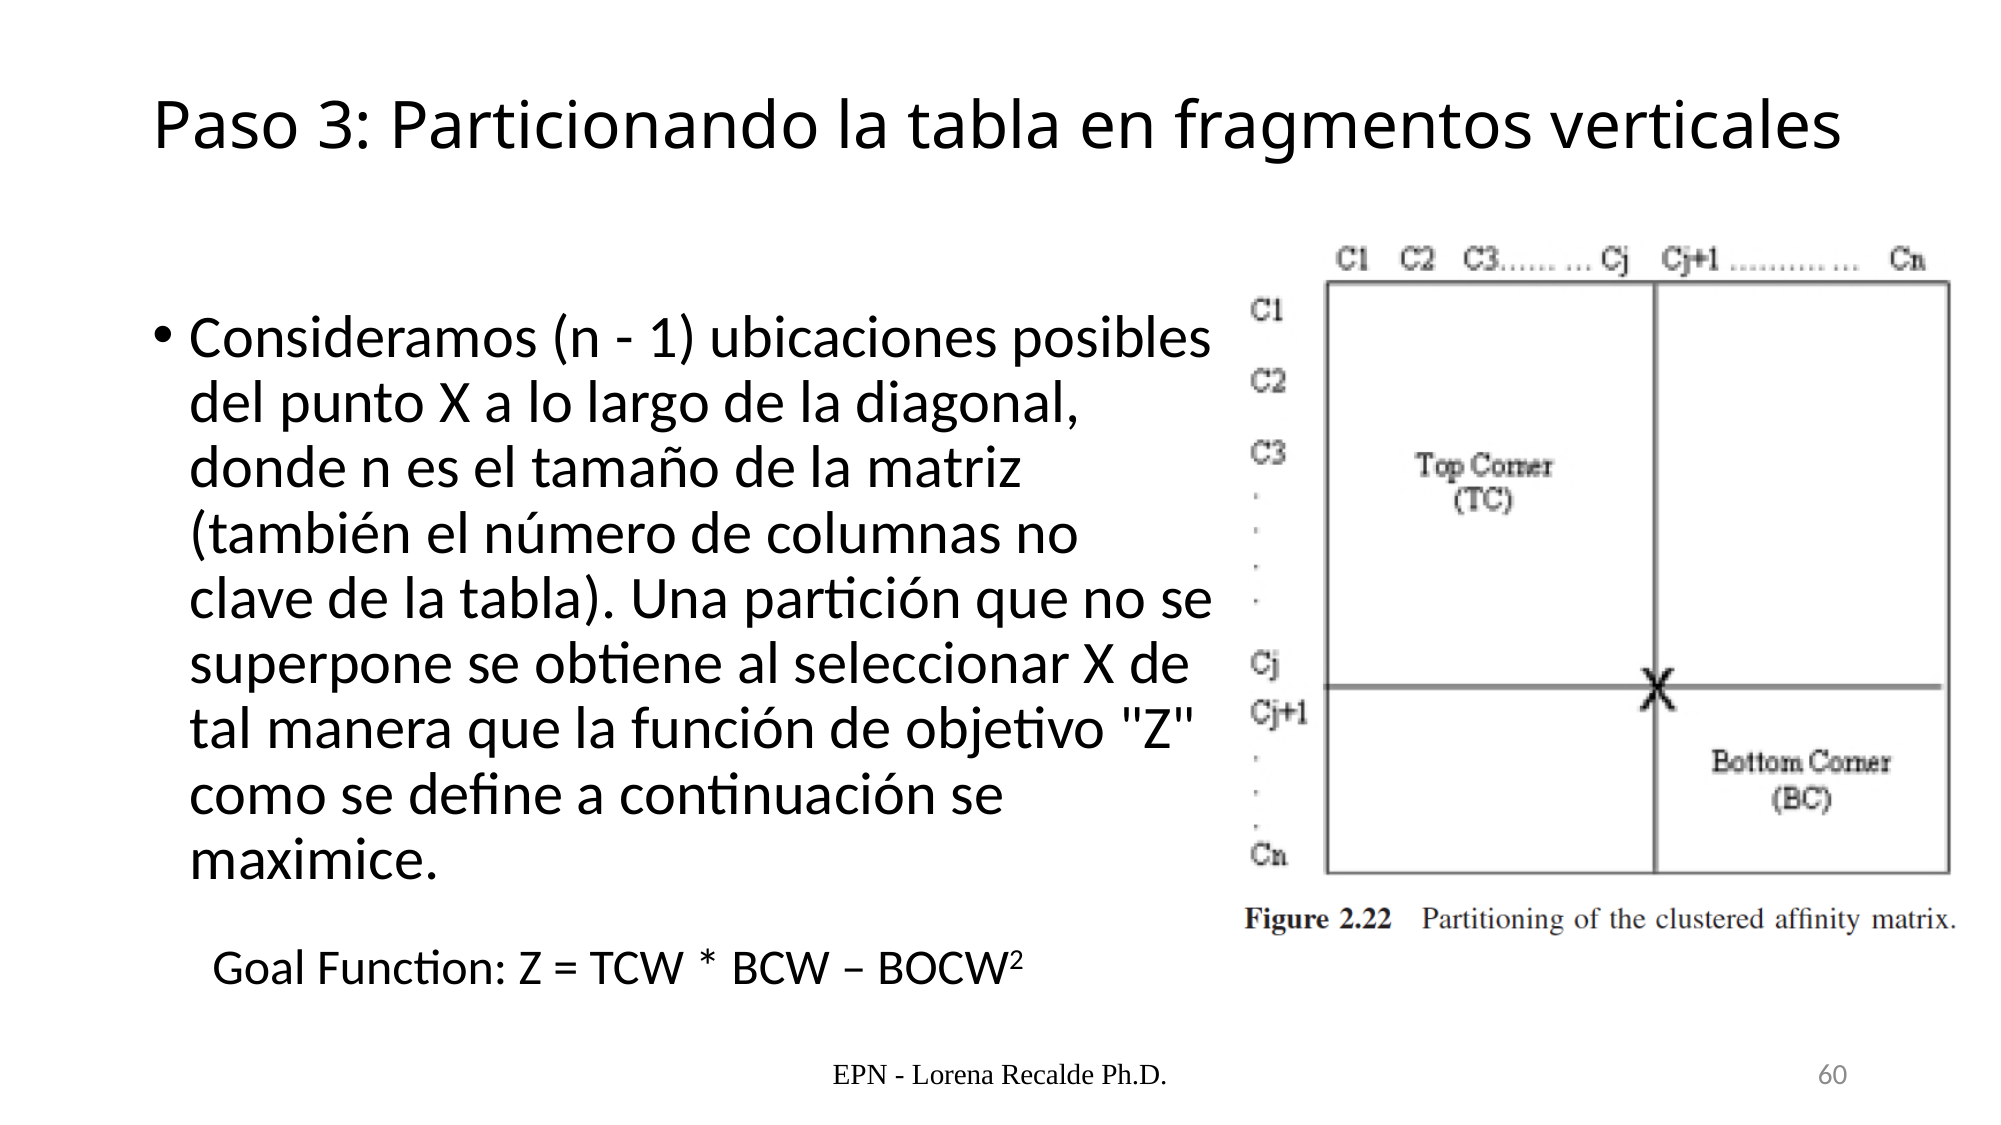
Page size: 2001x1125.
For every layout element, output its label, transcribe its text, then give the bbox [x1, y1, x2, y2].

text_box Goal Function: Z = TCW * BCW – BOCW2 [197, 927, 1074, 1002]
footer EPN - Lorena Recalde Ph.D. [662, 1042, 1338, 1103]
slide_number 60 [1412, 1042, 1863, 1103]
text_box Consideramos (n - 1) ubicaciones posibles del punto X a lo largo de la diagonal, donde n es el tamaño de la matriz (también el número de columnas no clave de la tabla). Una partición que no se superpone se obtiene al seleccionar X de tal manera que la función de objetivo "Z" como se define a continuación se maximice. [137, 297, 1230, 928]
picture [1230, 226, 1973, 955]
title Paso 3: Particionando la tabla en fragmentos verticales [137, 59, 1913, 195]
